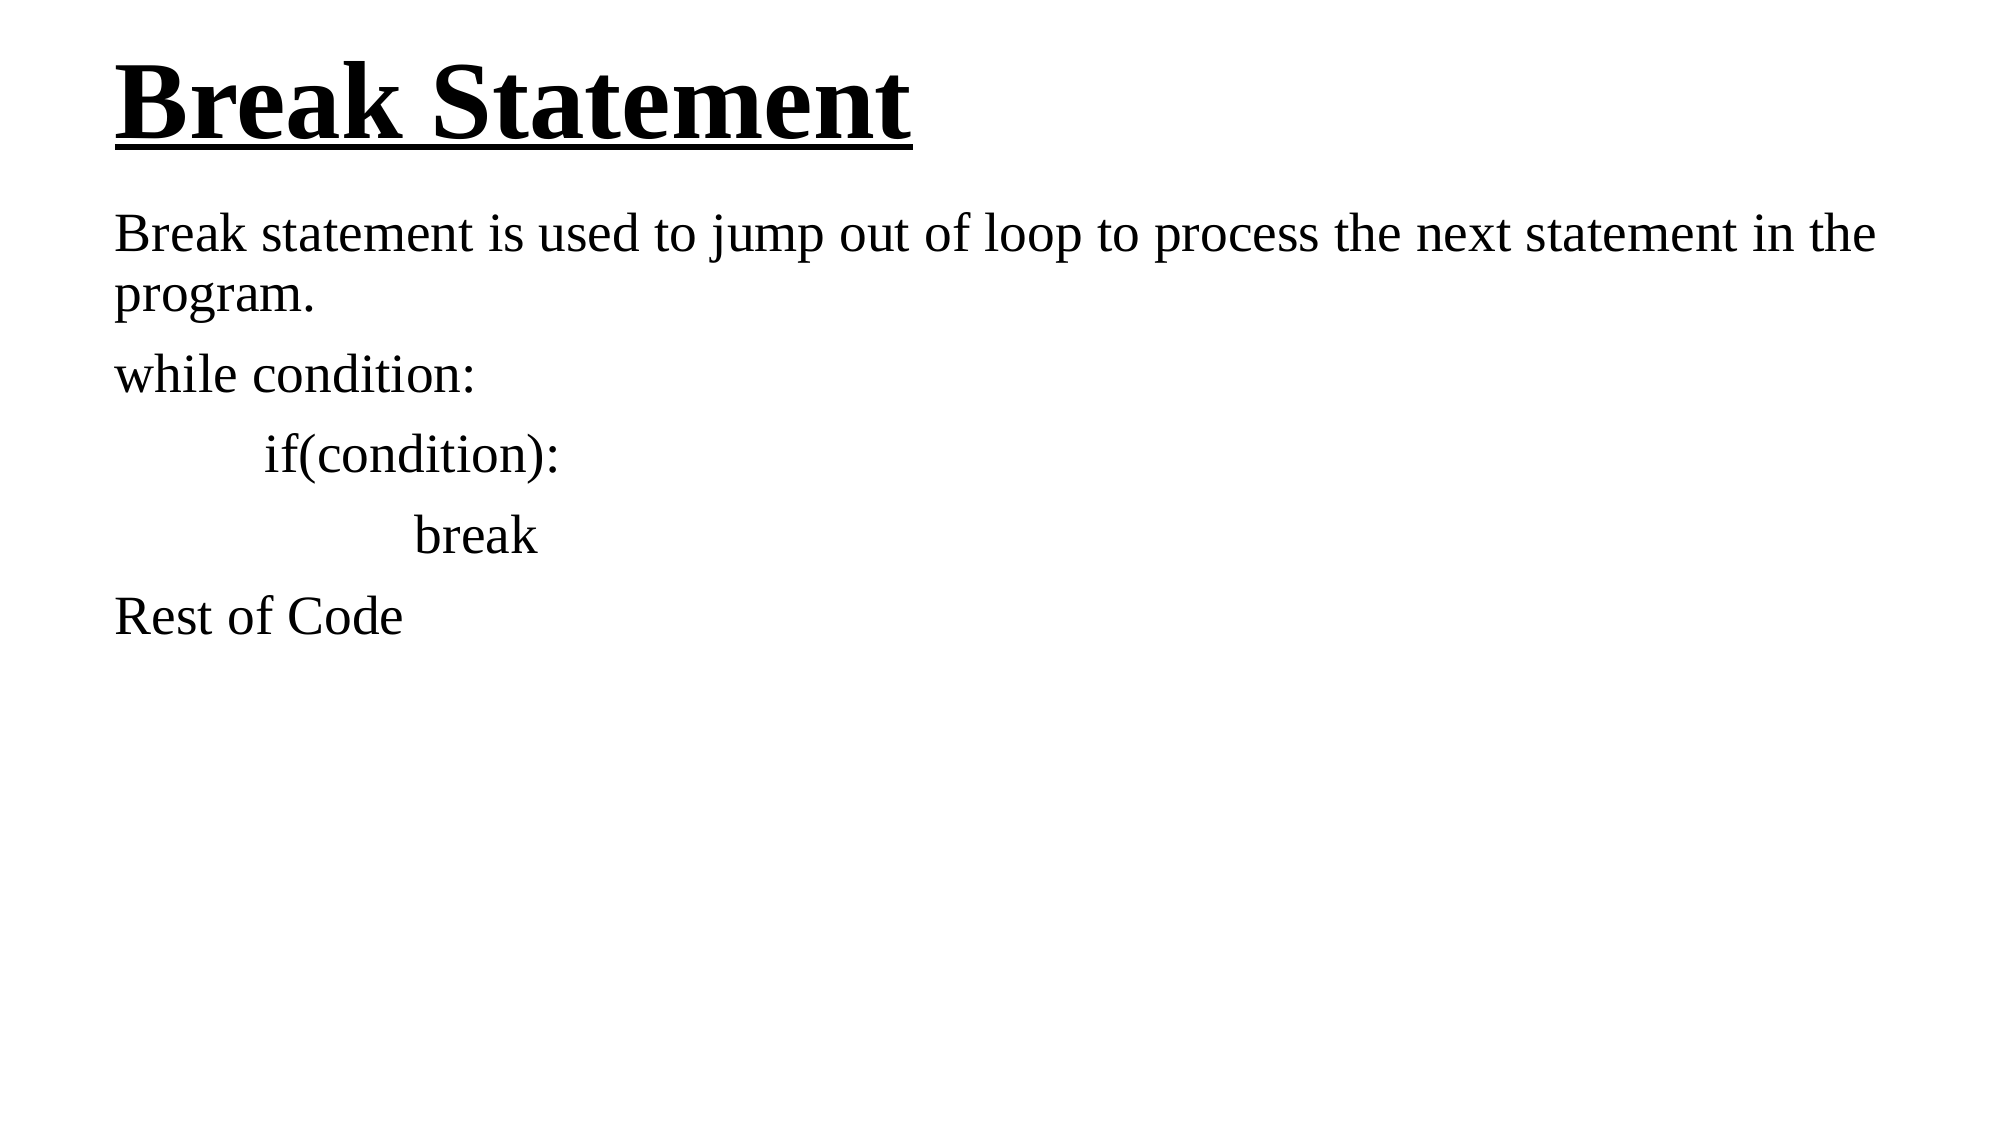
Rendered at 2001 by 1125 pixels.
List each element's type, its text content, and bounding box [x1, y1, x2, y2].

title Break Statement [99, 8, 1900, 195]
list Break statement is used to jump out of loop to process the next statement in the program. while condition: if(condition): break Rest of Code [99, 195, 1900, 939]
